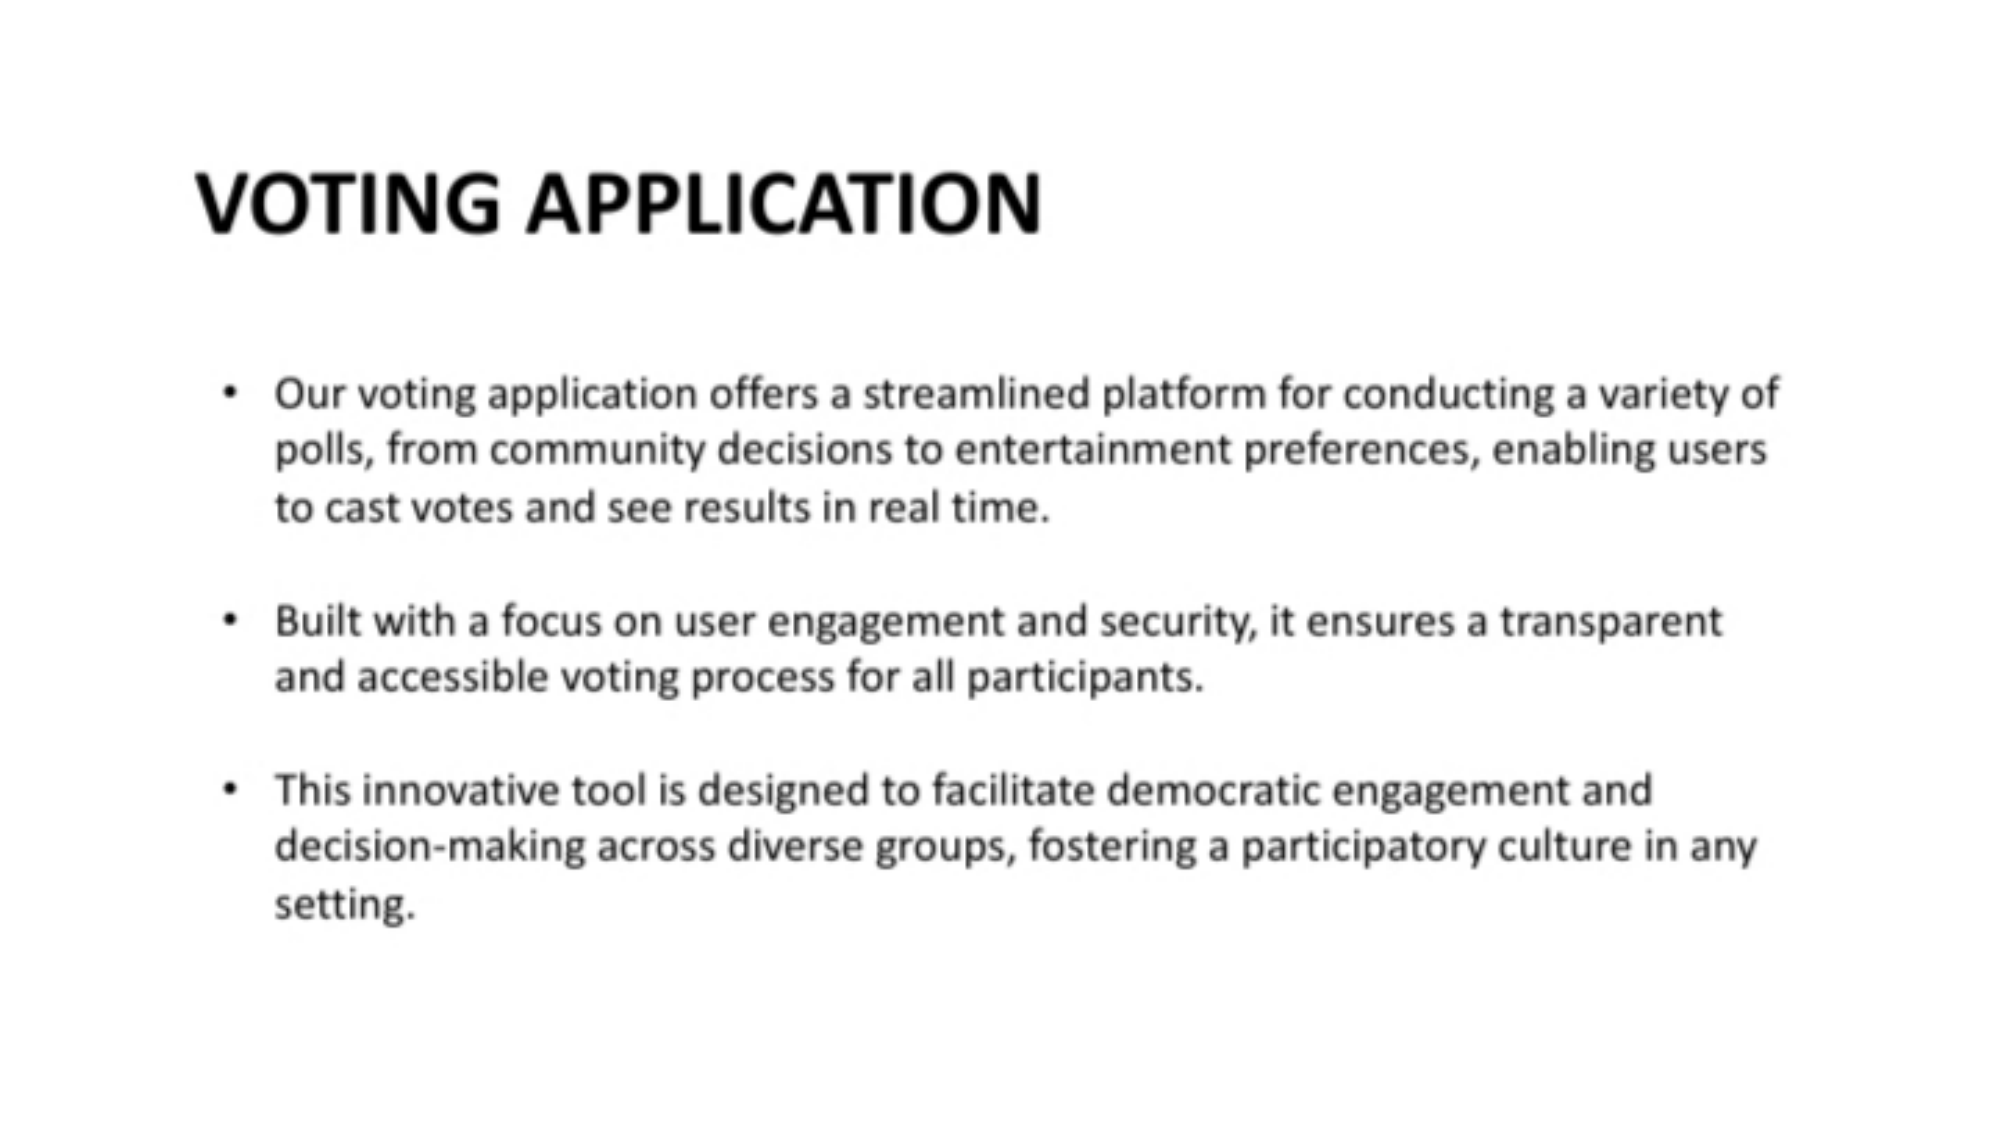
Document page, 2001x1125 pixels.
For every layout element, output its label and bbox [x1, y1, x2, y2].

picture [68, 37, 1922, 1082]
